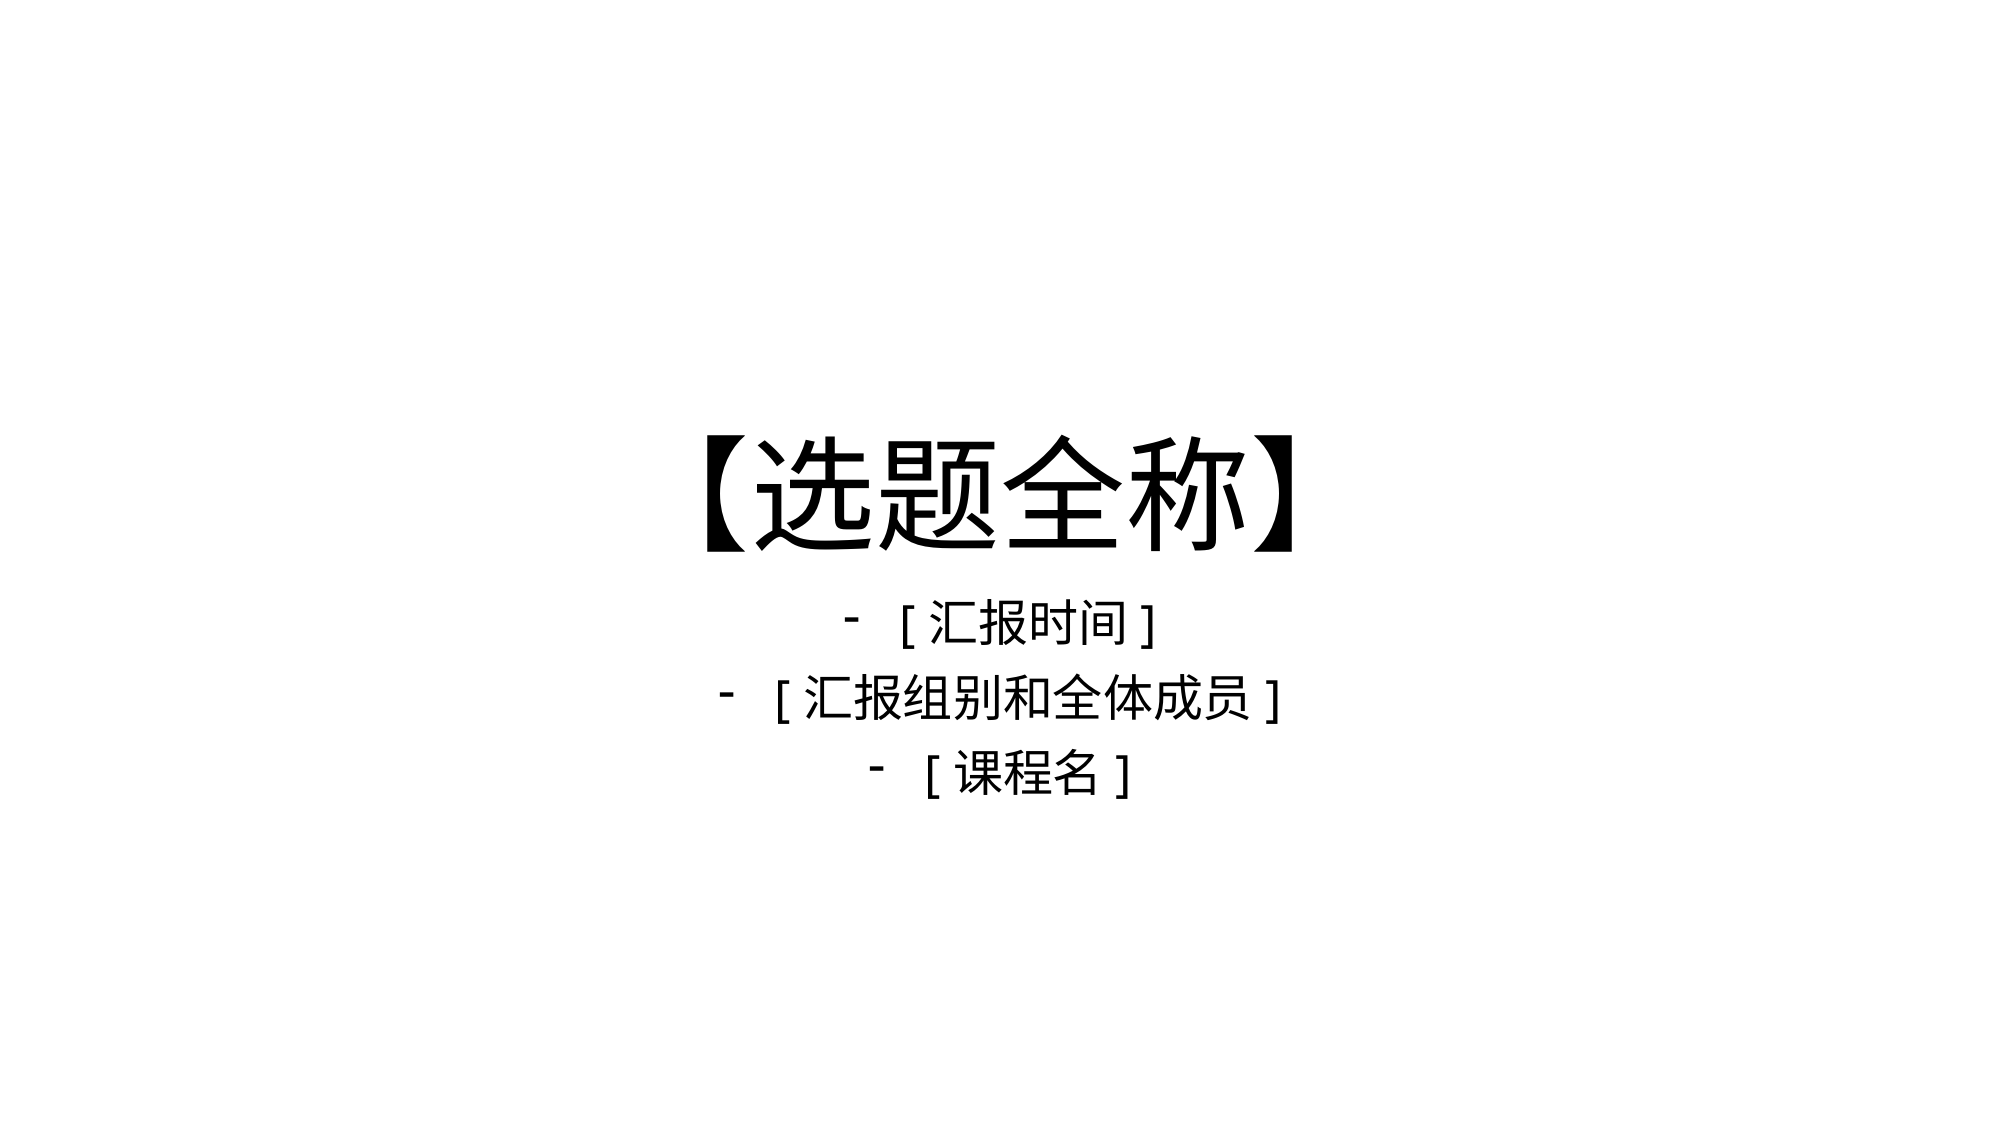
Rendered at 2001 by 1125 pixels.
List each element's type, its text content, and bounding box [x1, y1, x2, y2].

subtitle [汇报时间] [汇报组别和全体成员] [课程名] [249, 590, 1750, 863]
title 【选题全称】 [249, 184, 1750, 576]
